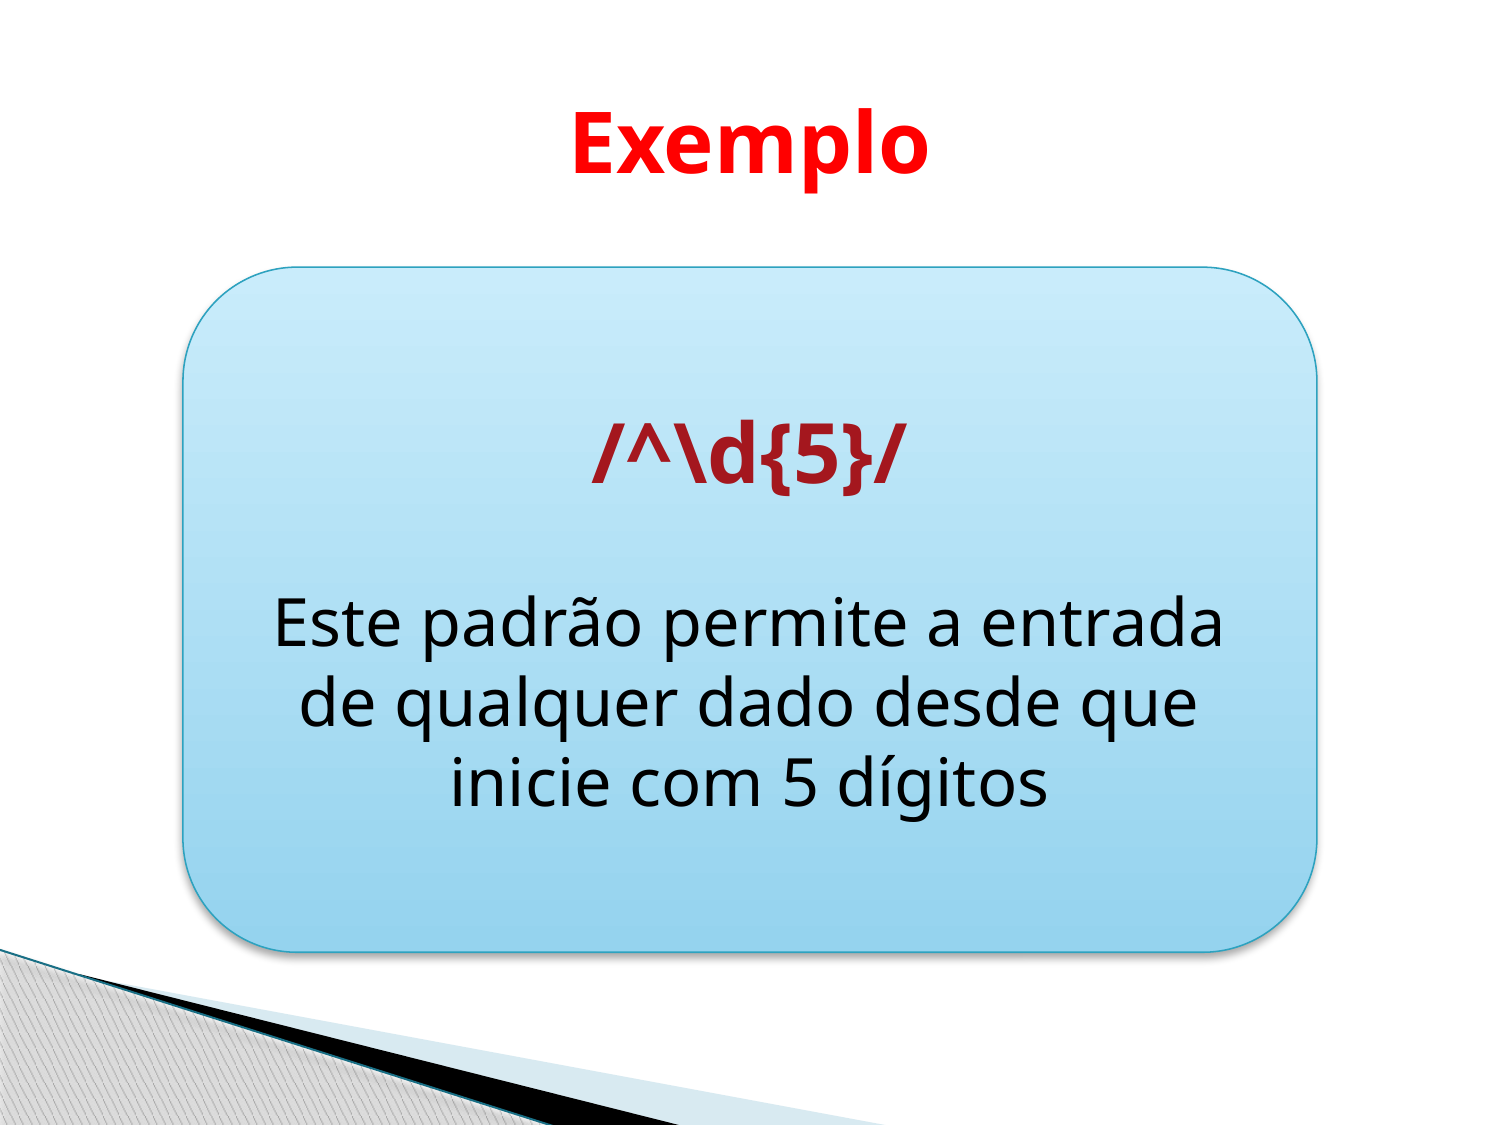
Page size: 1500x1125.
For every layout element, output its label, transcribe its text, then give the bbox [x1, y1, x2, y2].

text_box /^\d{5}/ Este padrão permite a entrada de qualquer dado desde que inicie com 5 dígitos [182, 266, 1318, 954]
title Exemplo [75, 45, 1425, 233]
